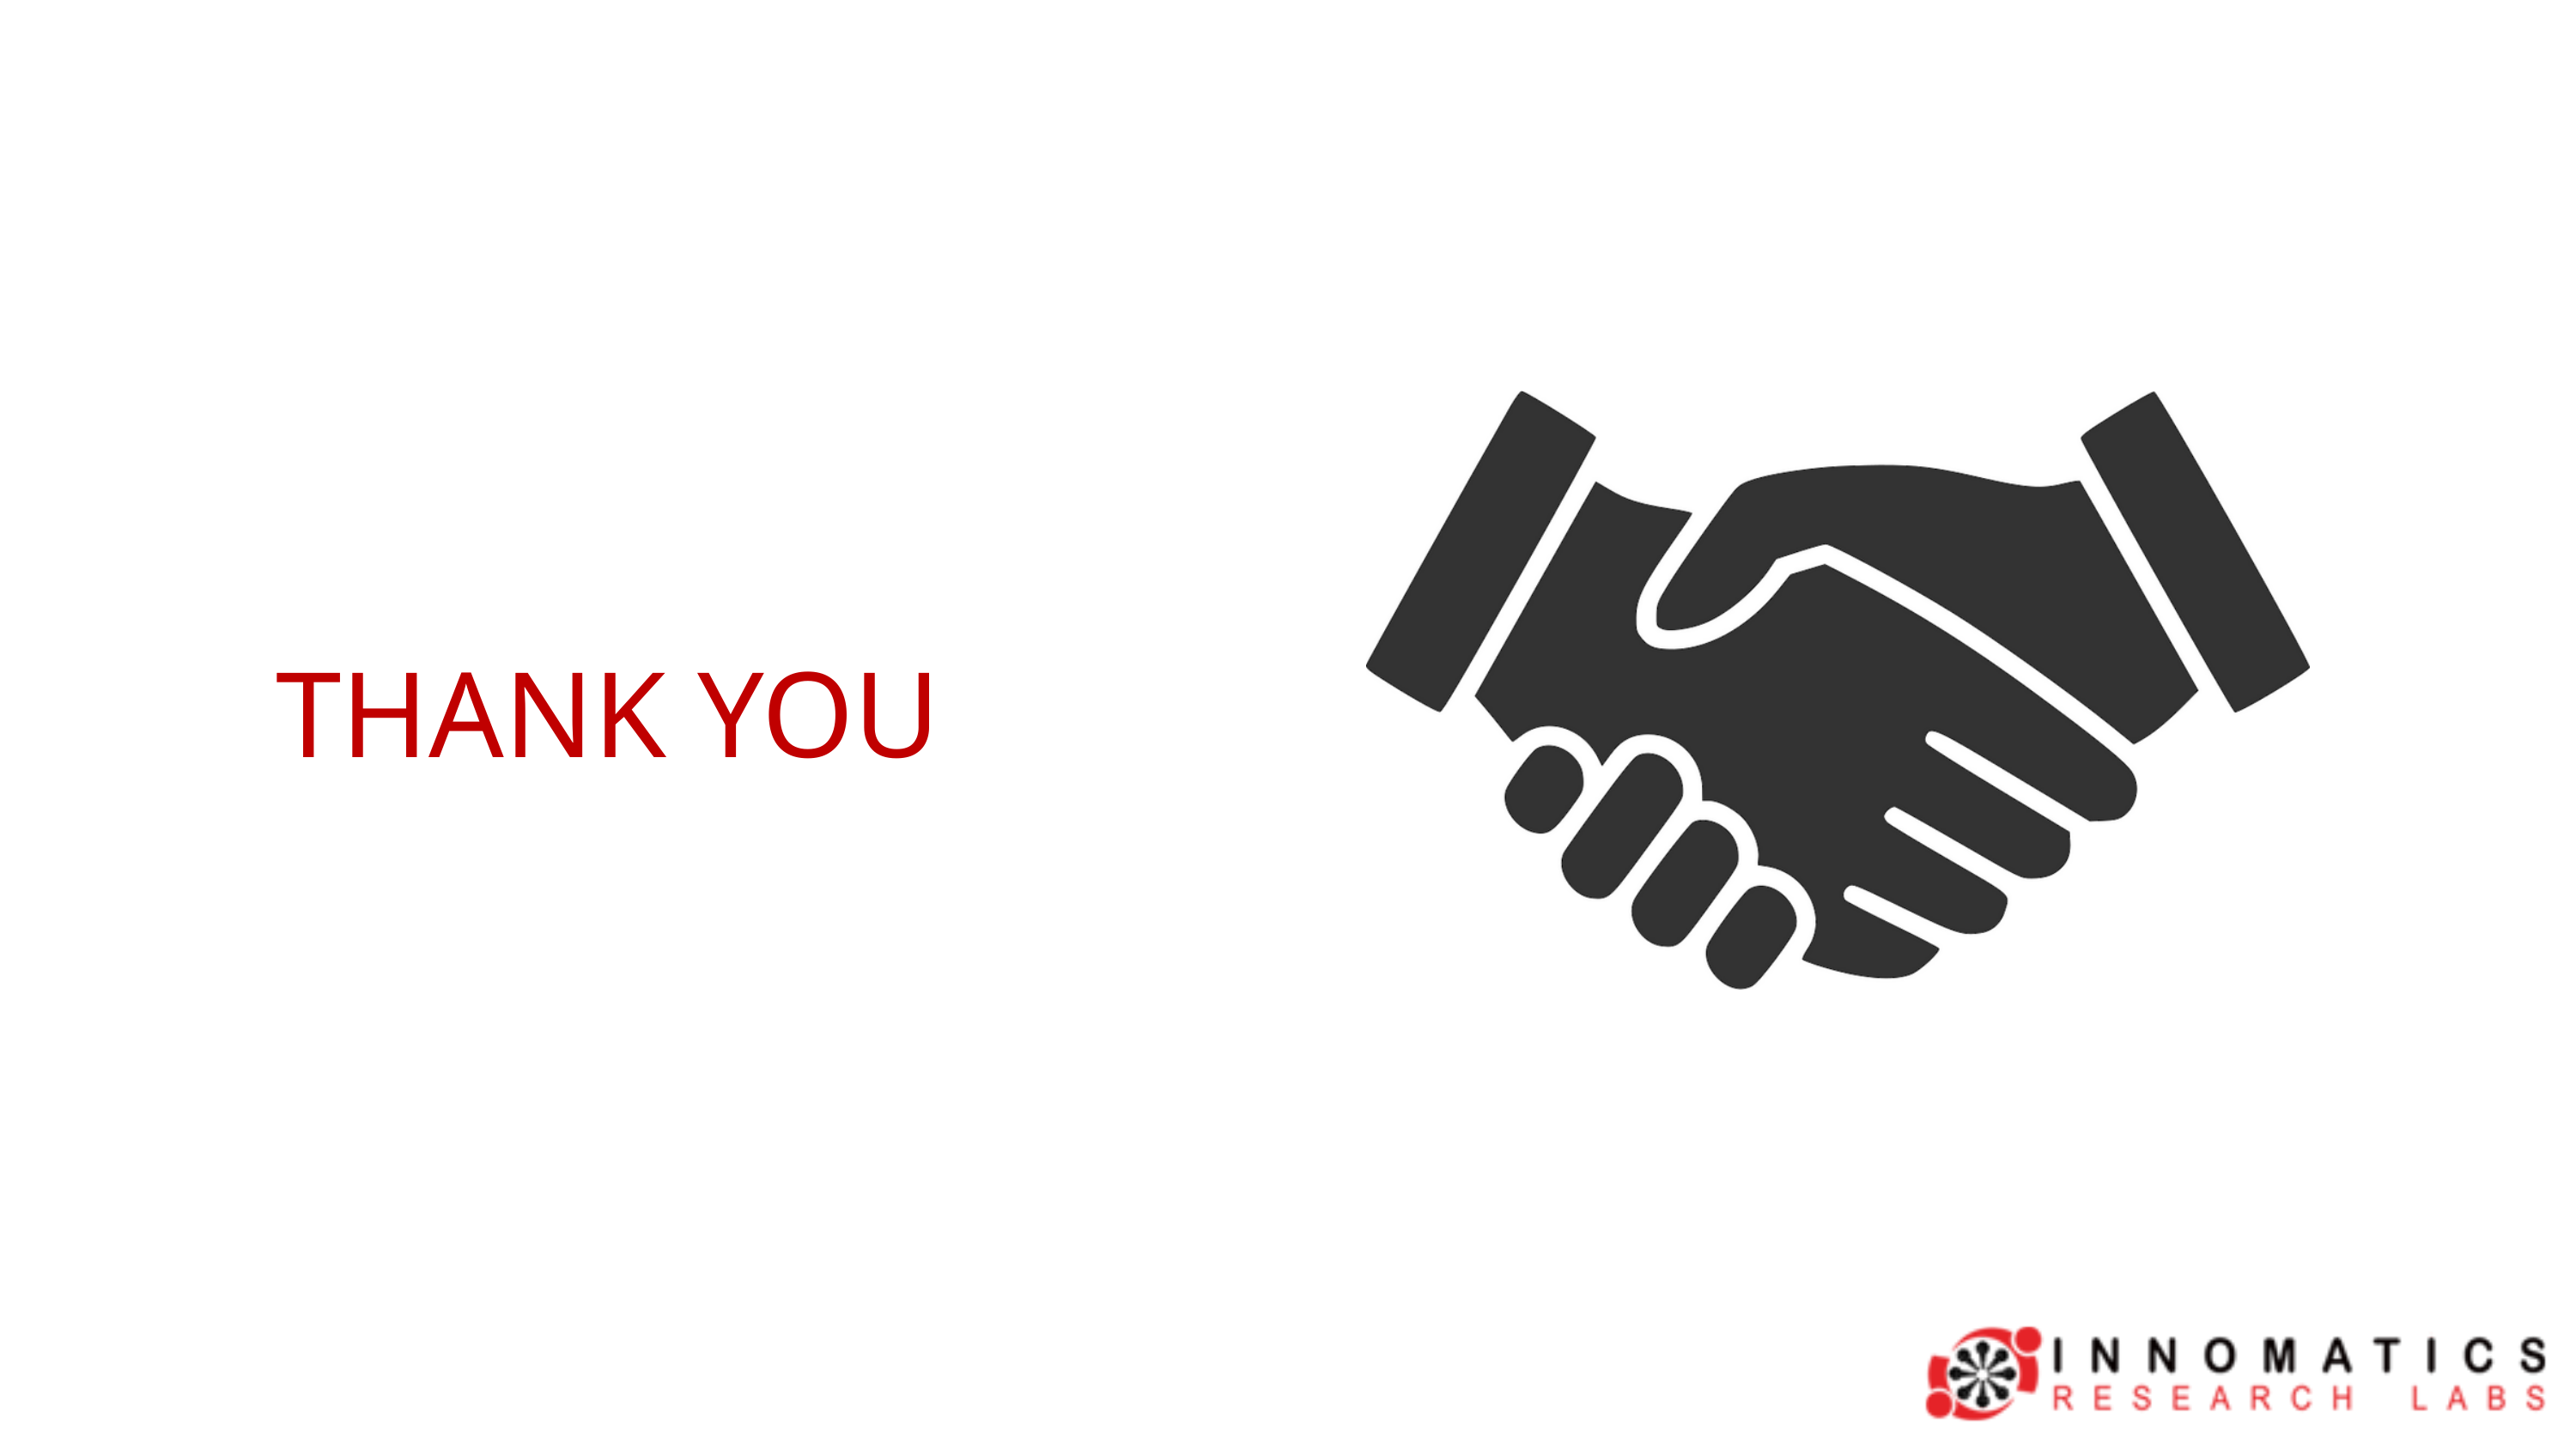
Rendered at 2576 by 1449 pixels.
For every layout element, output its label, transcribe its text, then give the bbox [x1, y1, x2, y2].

text_box THANK YOU [276, 639, 1024, 781]
text_box [1894, 1306, 2576, 1449]
text_box [1366, 391, 2311, 990]
